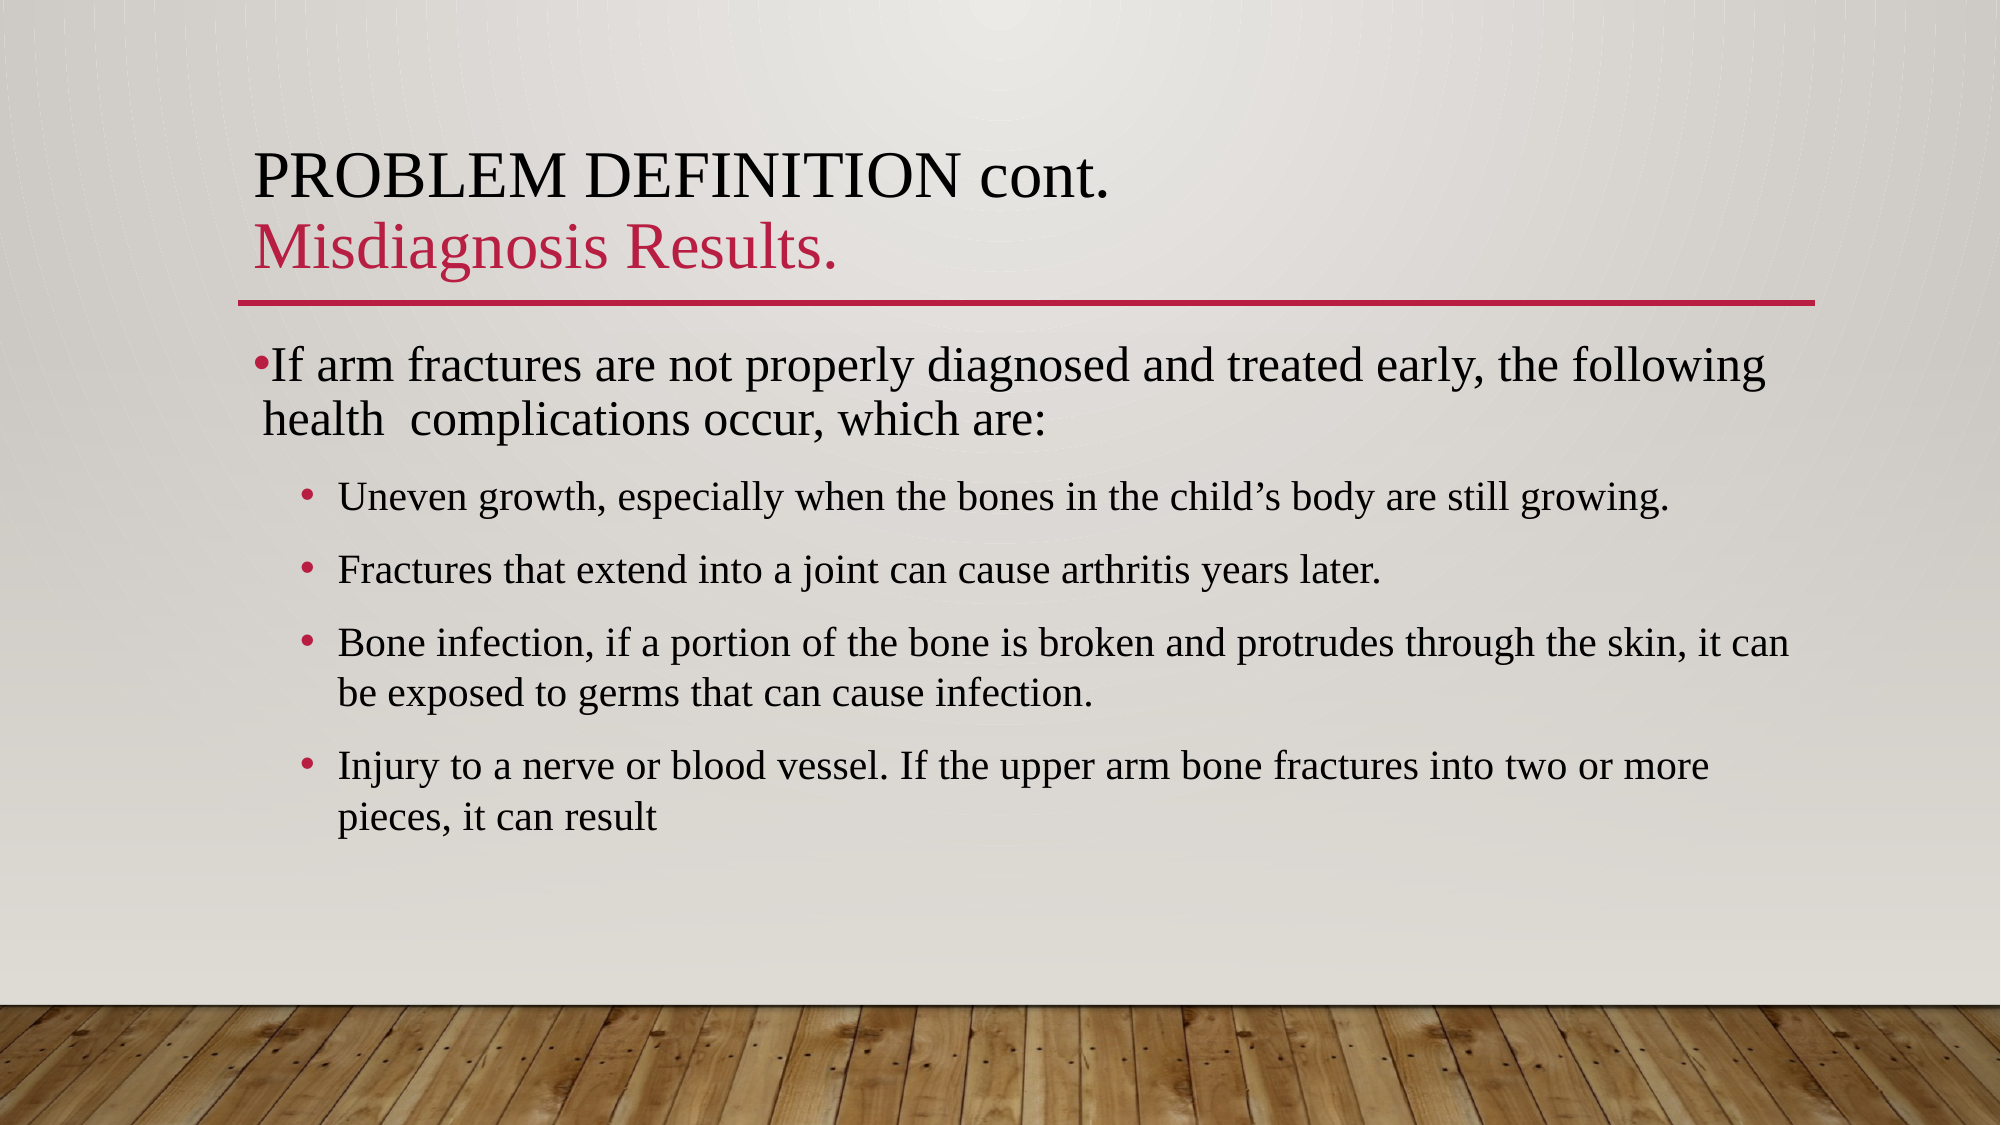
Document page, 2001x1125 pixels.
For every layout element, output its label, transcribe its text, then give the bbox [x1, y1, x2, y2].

list If arm fractures are not properly diagnosed and treated early, the following health complications occur, which are: Uneven growth, especially when the bones in the child’s body are still growing. Fractures that extend into a joint can cause arthritis years later. Bone infection, if a portion of the bone is broken and protrudes through the skin, it can be exposed to germs that can cause infection. Injury to a nerve or blood vessel. If the upper arm bone fractures into two or more pieces, it can result [238, 330, 1835, 897]
title Problem Definition cont. Misdiagnosis Results. [238, 131, 1814, 305]
picture [0, 1005, 2000, 1125]
